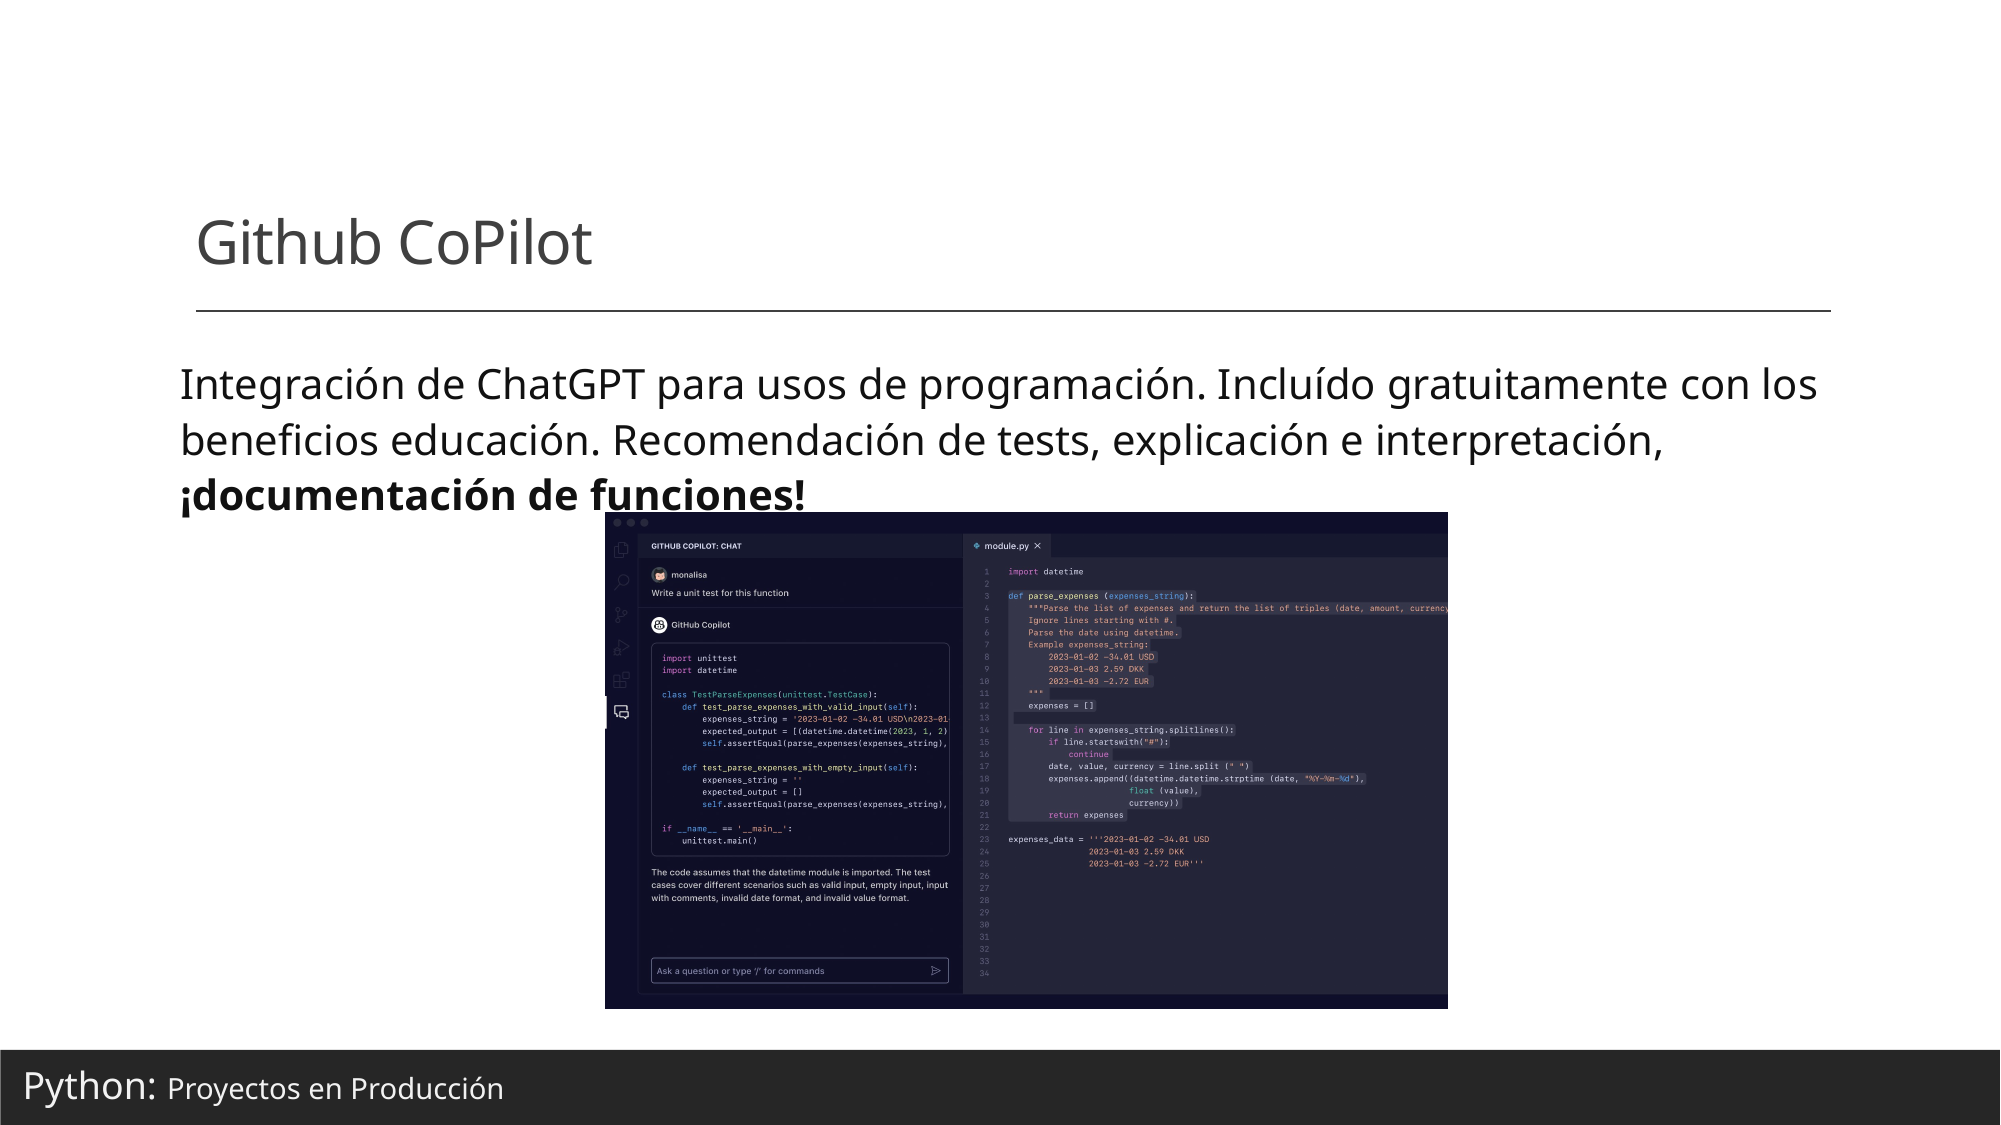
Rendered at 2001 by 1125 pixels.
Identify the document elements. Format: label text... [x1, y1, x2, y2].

list Integración de ChatGPT para usos de programación. Incluído gratuitamente con los beneficios educación. Recomendación de tests, explicación e interpretación, ¡documentación de funciones! [180, 345, 1874, 963]
title Github CoPilot [180, 204, 1506, 285]
text_box Python: Proyectos en Producción [7, 1054, 1008, 1115]
picture [605, 511, 1449, 1010]
